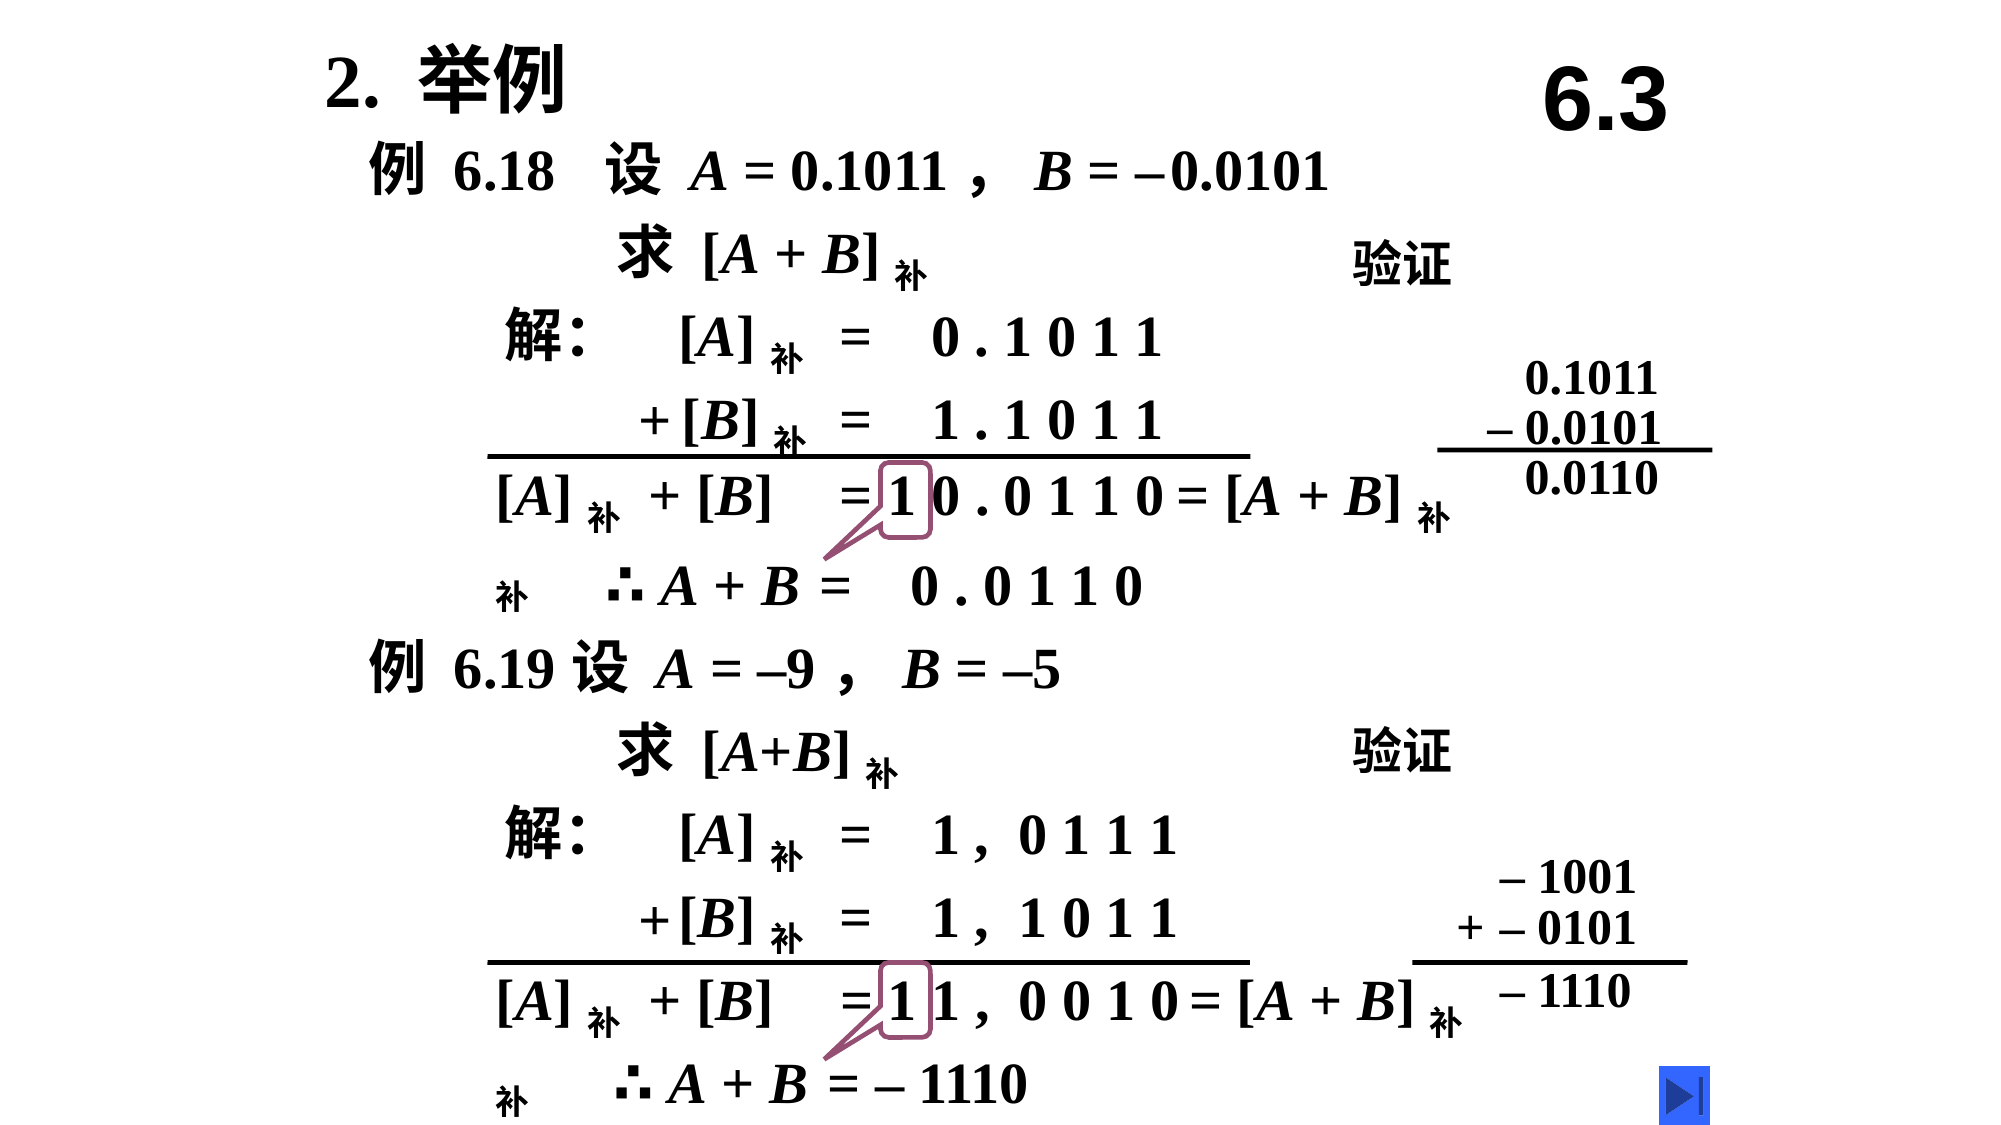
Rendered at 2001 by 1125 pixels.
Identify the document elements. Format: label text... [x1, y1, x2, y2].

text_box [845, 462, 931, 539]
text_box 验证 [1337, 224, 1468, 300]
text_box 0.1011 [1509, 337, 1675, 387]
text_box 2. 举例 [309, 24, 588, 130]
text_box 解： [490, 792, 637, 874]
text_box [1659, 1066, 1710, 1125]
text_box [A]补 [663, 294, 824, 375]
text_box [A]补 [663, 792, 825, 871]
text_box – 1001 [1484, 835, 1653, 887]
text_box = 1 1 , 0 0 1 0 [825, 954, 1174, 1040]
text_box = 0 . 1 0 1 1 [824, 294, 1263, 373]
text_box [1441, 887, 1653, 963]
text_box [A]补 + [B]补 [481, 449, 824, 622]
text_box = [A + B]补 [1161, 450, 1467, 545]
text_box – 0.0101 [1472, 387, 1678, 450]
text_box = [A + B]补 [1174, 954, 1487, 1050]
text_box + [624, 875, 688, 960]
text_box + [624, 375, 688, 460]
text_box ∴ A + B = 0 . 0 1 1 0 [591, 539, 1336, 625]
text_box ∴ A + B = – 1110 [598, 1037, 1045, 1123]
text_box = 1 . 1 0 1 1 [824, 373, 1263, 459]
text_box 解： [490, 294, 637, 376]
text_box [359, 622, 1094, 792]
text_box 6.3 [1512, 24, 1700, 163]
text_box [A]补 + [B]补 [480, 954, 818, 1125]
text_box = 1 , 0 1 1 1 [825, 788, 1375, 874]
text_box 0.0110 [1509, 437, 1675, 513]
text_box [B]补 [667, 373, 824, 449]
text_box – 1110 [1484, 963, 1647, 1025]
text_box [824, 962, 931, 1060]
text_box [B]补 [663, 871, 825, 962]
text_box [359, 124, 1326, 294]
text_box = 1 0 . 0 1 1 0 [825, 450, 1161, 535]
text_box 验证 [1337, 712, 1468, 788]
text_box = 1 , 1 0 1 1 [824, 871, 1350, 957]
text_box – 0.0101 [1472, 451, 1509, 463]
